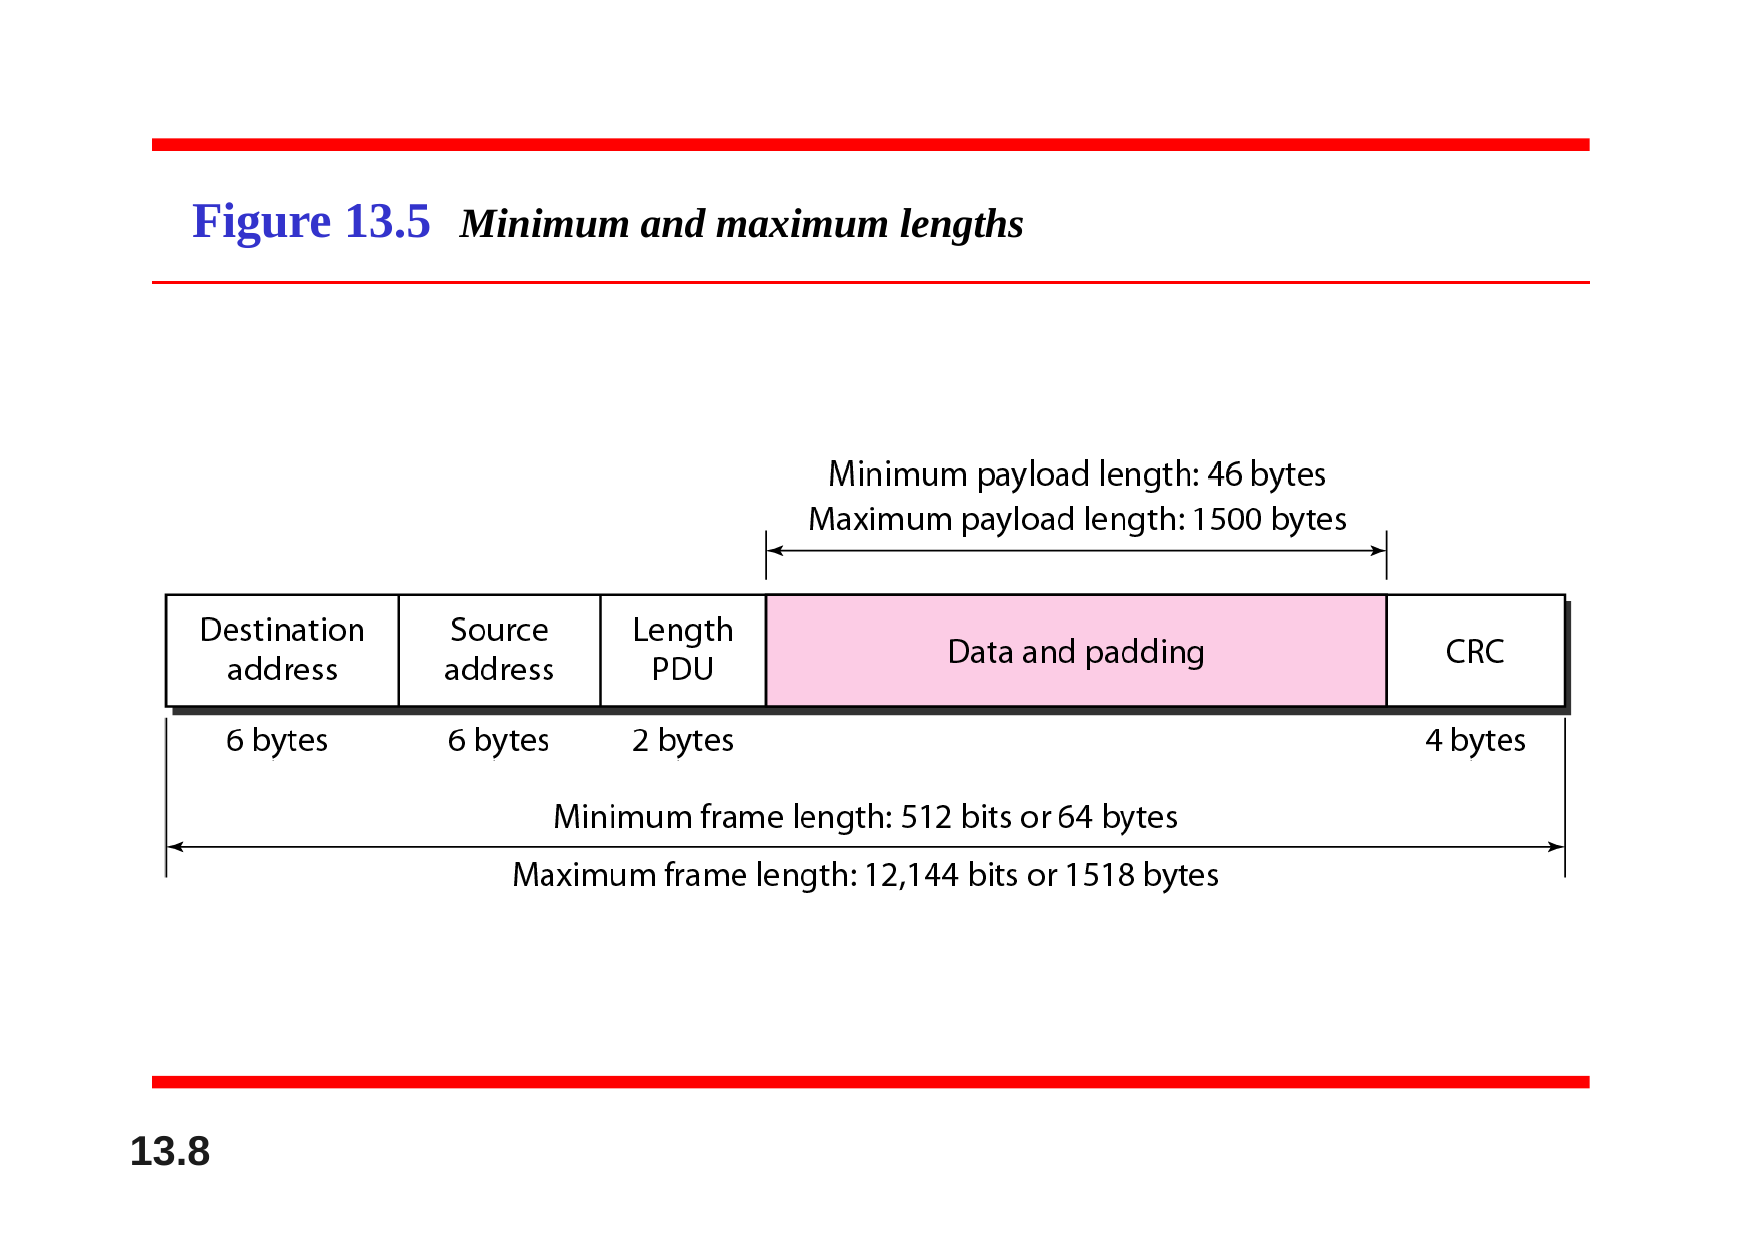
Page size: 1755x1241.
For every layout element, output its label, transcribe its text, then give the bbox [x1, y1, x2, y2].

text_box [164, 456, 1572, 895]
title Figure 13.5 Minimum and maximum lengths [190, 187, 1025, 396]
text_box [152, 1075, 1590, 1089]
slide_number 13.2 [127, 1129, 238, 1241]
